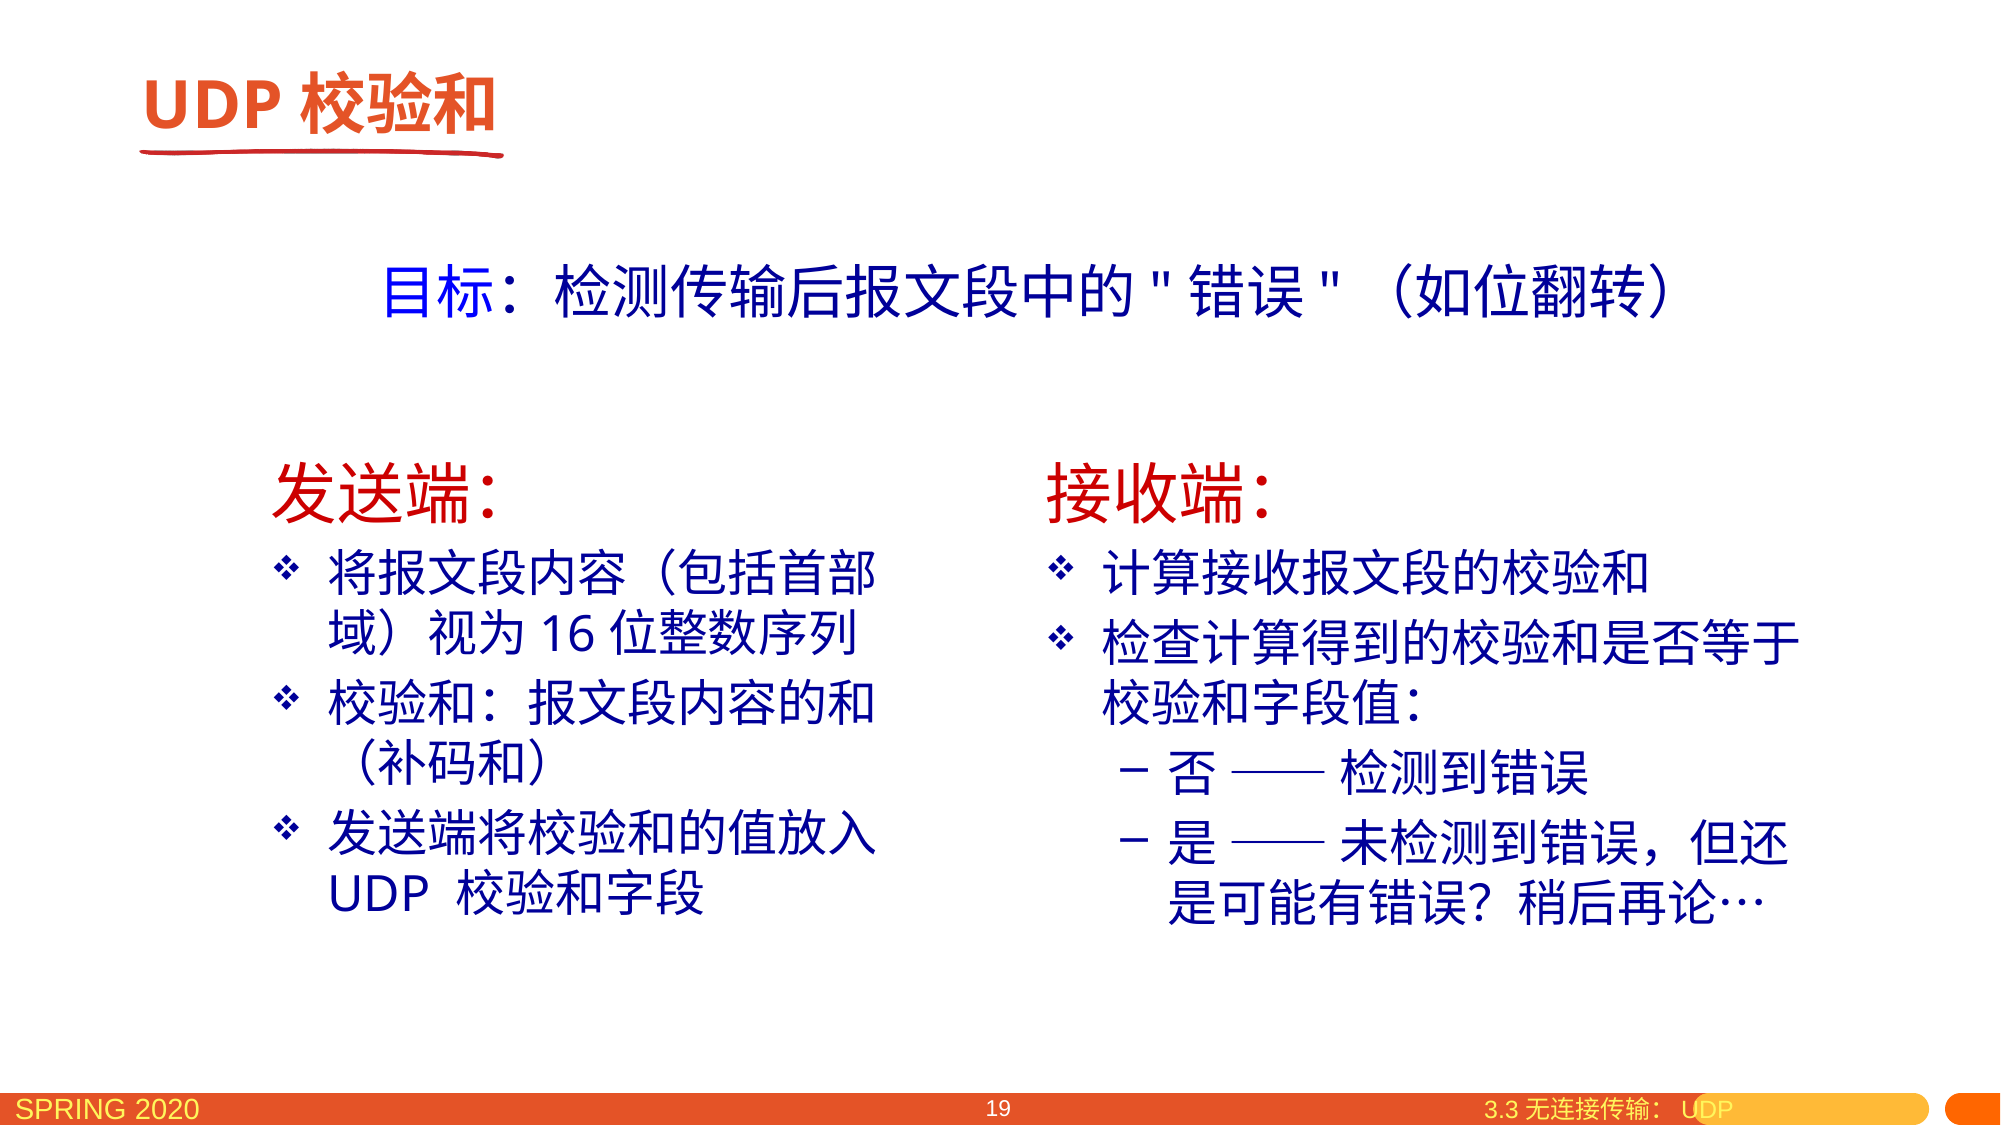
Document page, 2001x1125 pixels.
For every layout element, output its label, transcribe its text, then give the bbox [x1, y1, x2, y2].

text_box 3.3无连接传输：UDP [1469, 1086, 1895, 1125]
list 发送端： 将报文段内容（包括首部域）视为16位整数序列 校验和：报文段内容的和（补码和） 发送端将校验和的值放入UDP 校验和字段 [255, 444, 939, 1018]
picture [137, 145, 509, 161]
text_box 目标：检测传输后报文段中的"错误"（如位翻转） [364, 248, 1739, 388]
list 接收端： 计算接收报文段的校验和 检查计算得到的校验和是否等于校验和字段值： 否 —— 检测到错误 是 —— 未检测到错误，但还是可能有错误？稍后再论… [1030, 444, 1827, 1059]
title UDP校验和 [114, 42, 528, 161]
